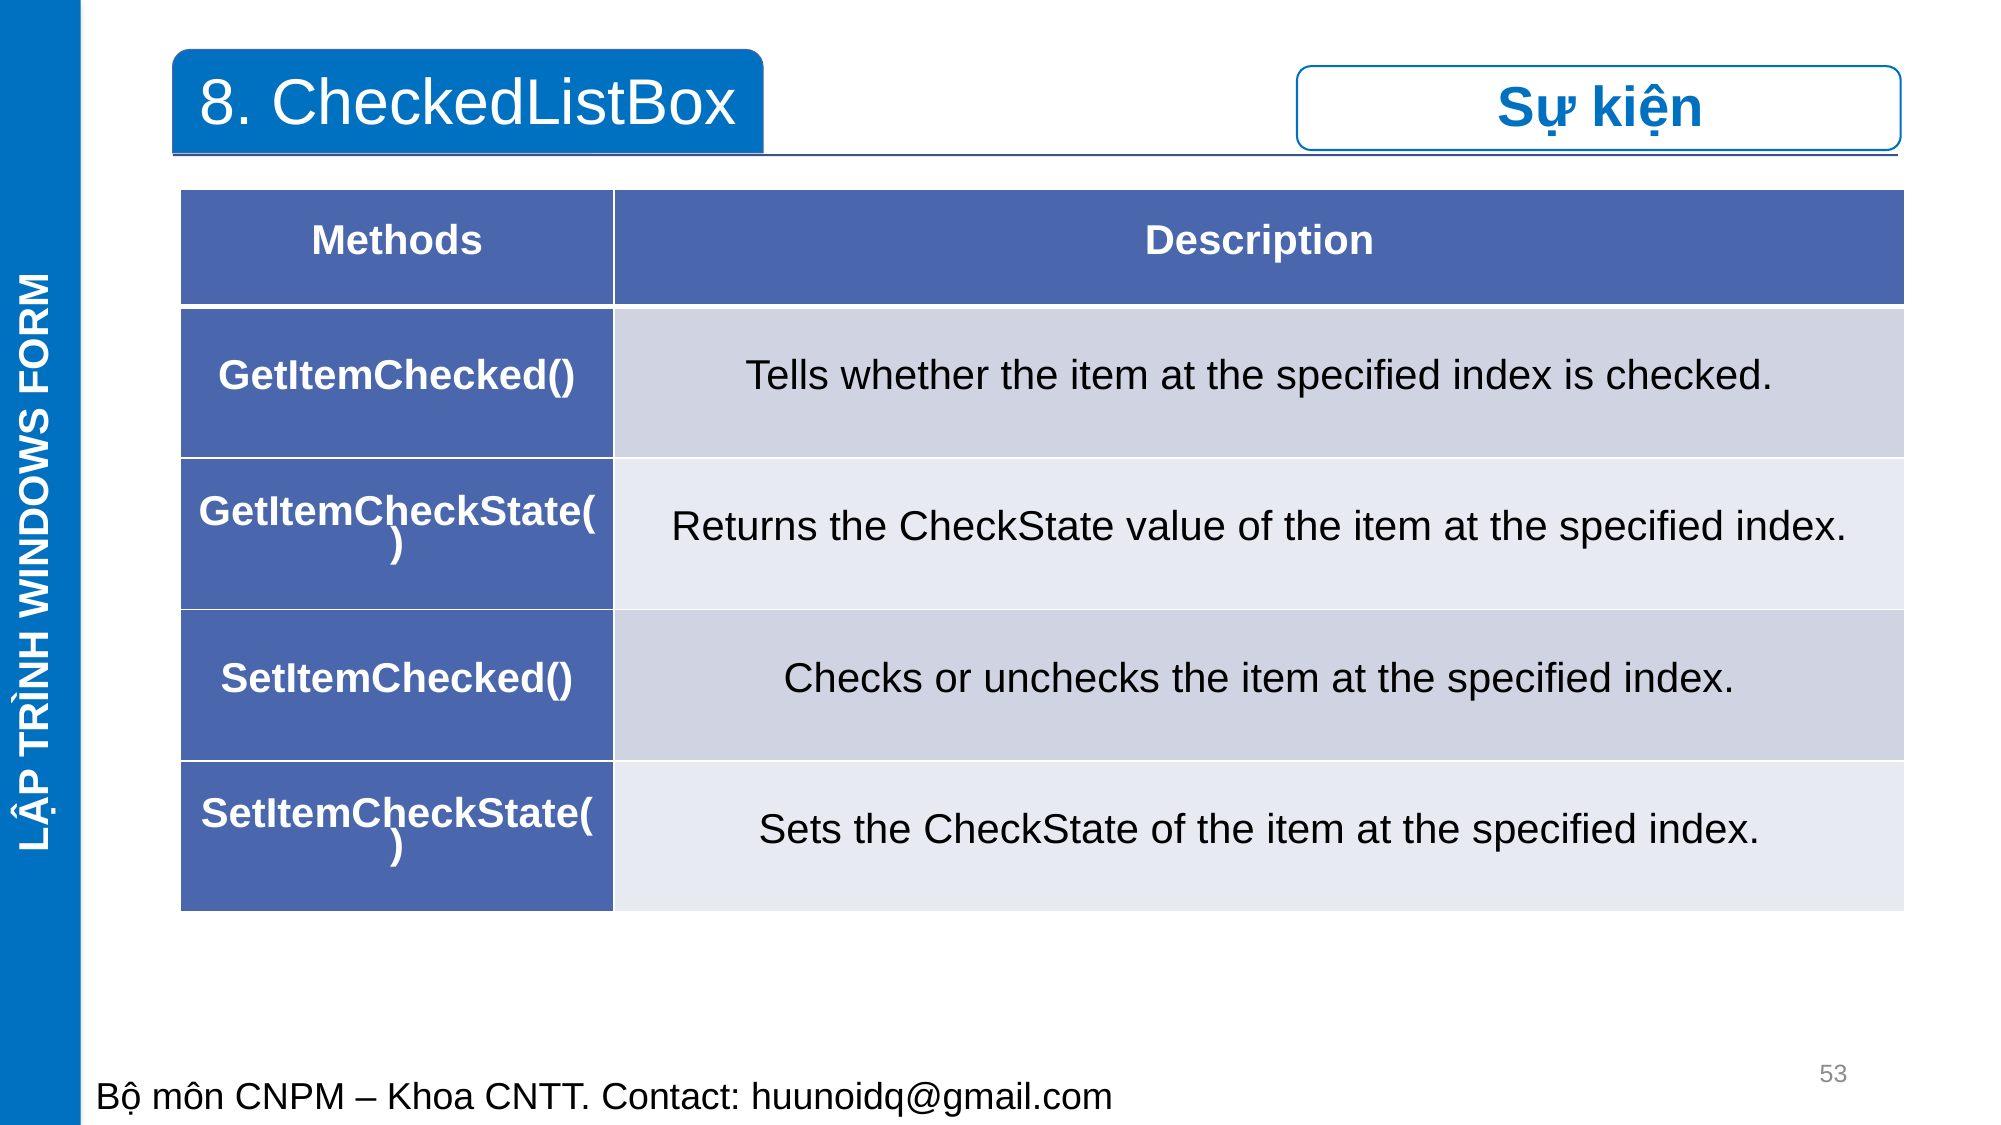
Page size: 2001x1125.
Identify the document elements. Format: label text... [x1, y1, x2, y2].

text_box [1296, 66, 1924, 150]
table_cell GetItemChecked() [181, 309, 613, 457]
slide_number 53 [1412, 1042, 1863, 1103]
table_cell Checks or unchecks the item at the specified index. [615, 610, 1904, 760]
table_cell Returns the CheckState value of the item at the specified index. [615, 459, 1904, 609]
table_cell GetItemCheckState() [181, 459, 613, 609]
text_box LẬP TRÌNH WINDOWS FORM [0, 0, 82, 1125]
table_header Description [615, 190, 1904, 304]
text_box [137, 10, 1863, 228]
table_header Methods [181, 228, 613, 304]
table_cell Sets the CheckState of the item at the specified index. [615, 762, 1904, 911]
table_cell SetItemCheckState() [181, 762, 613, 911]
table_cell SetItemChecked() [181, 610, 613, 760]
table_cell Tells whether the item at the specified index is checked. [615, 309, 1904, 457]
text_box Bộ môn CNPM – Khoa CNTT. Contact: huunoidq@gmail.com [86, 1064, 2000, 1125]
